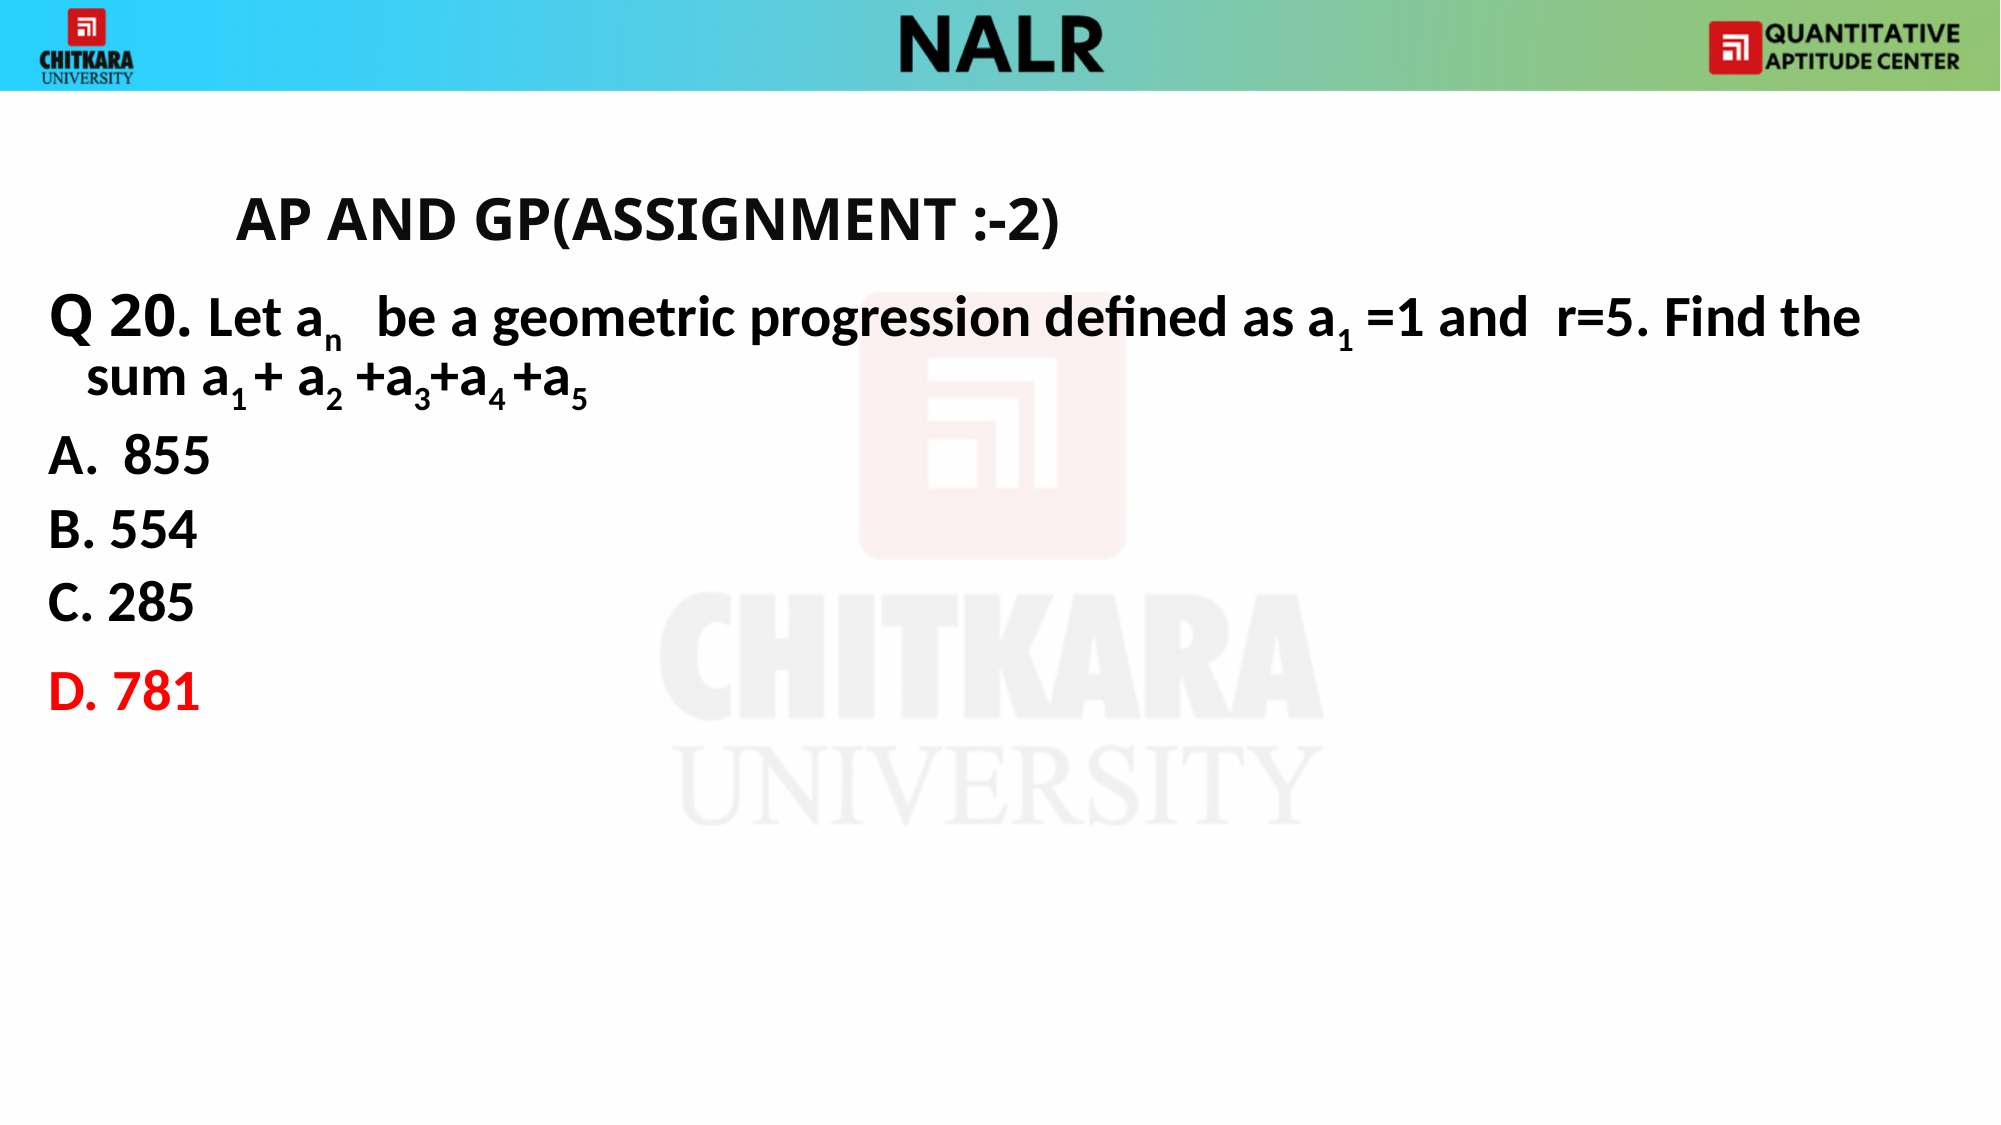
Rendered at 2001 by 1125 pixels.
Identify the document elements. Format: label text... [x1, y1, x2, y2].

picture [0, 0, 2000, 1125]
title [41, 31, 1959, 142]
list AP AND GP(ASSIGNMENT :-2) Q 20. Let an be a geometric progression defined as a1 =1 and r=5. Find the sum a1 + a2 +a3+a4 +a5 855 B. 554 C. 285 D. 781 [33, 175, 1959, 1053]
